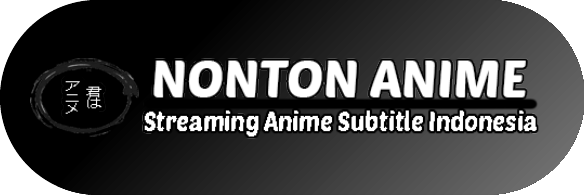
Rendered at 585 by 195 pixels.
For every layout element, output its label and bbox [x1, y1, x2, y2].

picture [30, 53, 554, 142]
text_box [0, 0, 585, 195]
